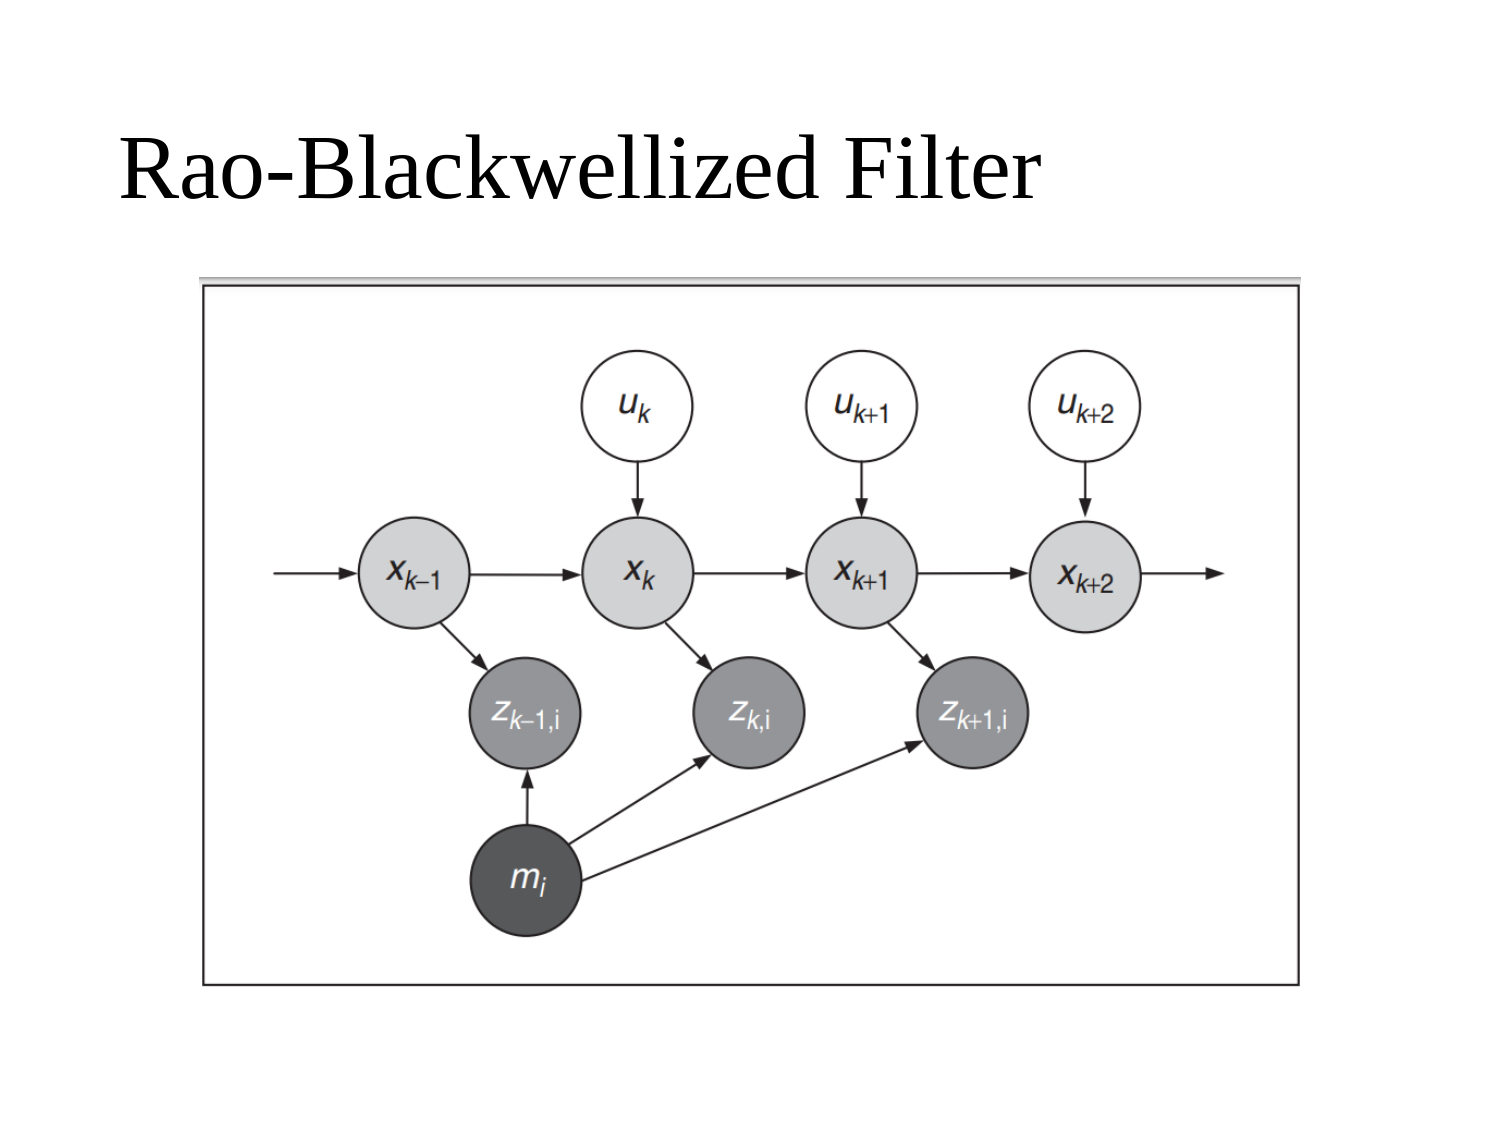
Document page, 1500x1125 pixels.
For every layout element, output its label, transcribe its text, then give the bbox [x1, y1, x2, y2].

title Rao-Blackwellized Filter [103, 59, 1397, 278]
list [198, 276, 1302, 997]
